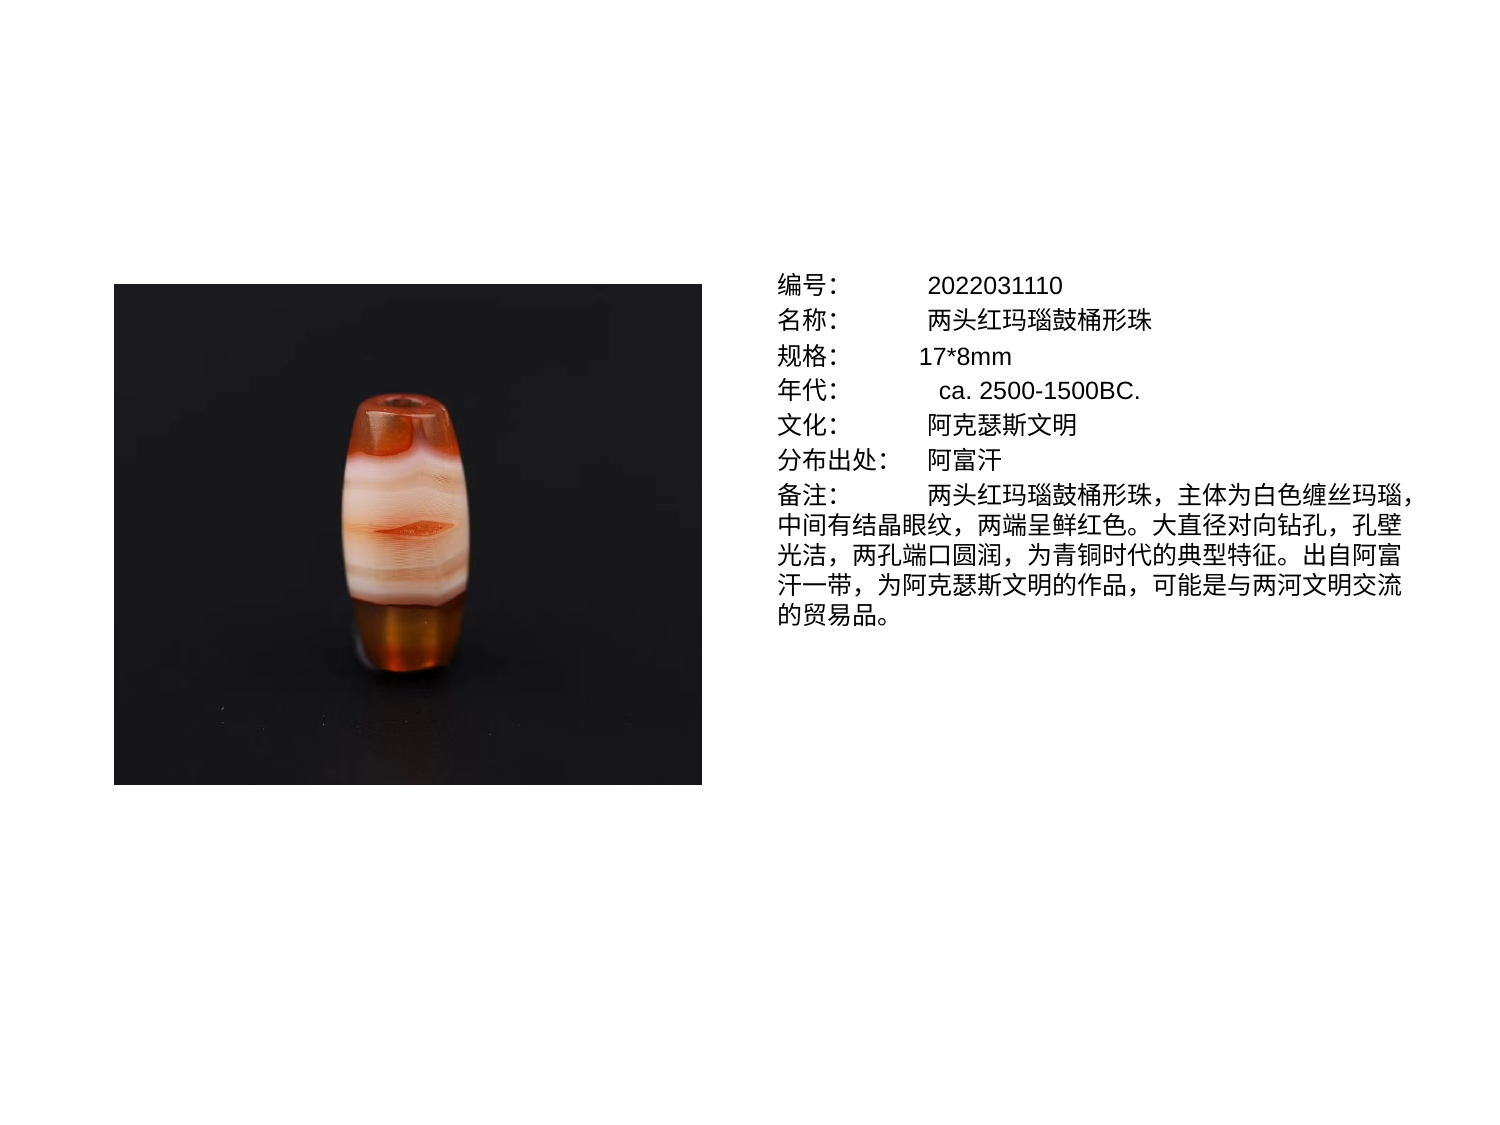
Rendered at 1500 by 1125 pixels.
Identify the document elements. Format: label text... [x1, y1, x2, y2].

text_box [114, 284, 703, 785]
list 编号： 2022031110 名称： 两头红玛瑙鼓桶形珠 规格： 17*8mm 年代： ca. 2500-1500BC. 文化： 阿克瑟斯文明 分布出处： 阿富汗 备注： 两头红玛瑙鼓桶形珠，主体为白色缠丝玛瑙，中间有结晶眼纹，两端呈鲜红色。大直径对向钻孔，孔壁光洁，两孔端口圆润，为青铜时代的典型特征。出自阿富汗一带，为阿克瑟斯文明的作品，可能是与两河文明交流的贸易品。 [762, 262, 1426, 1006]
